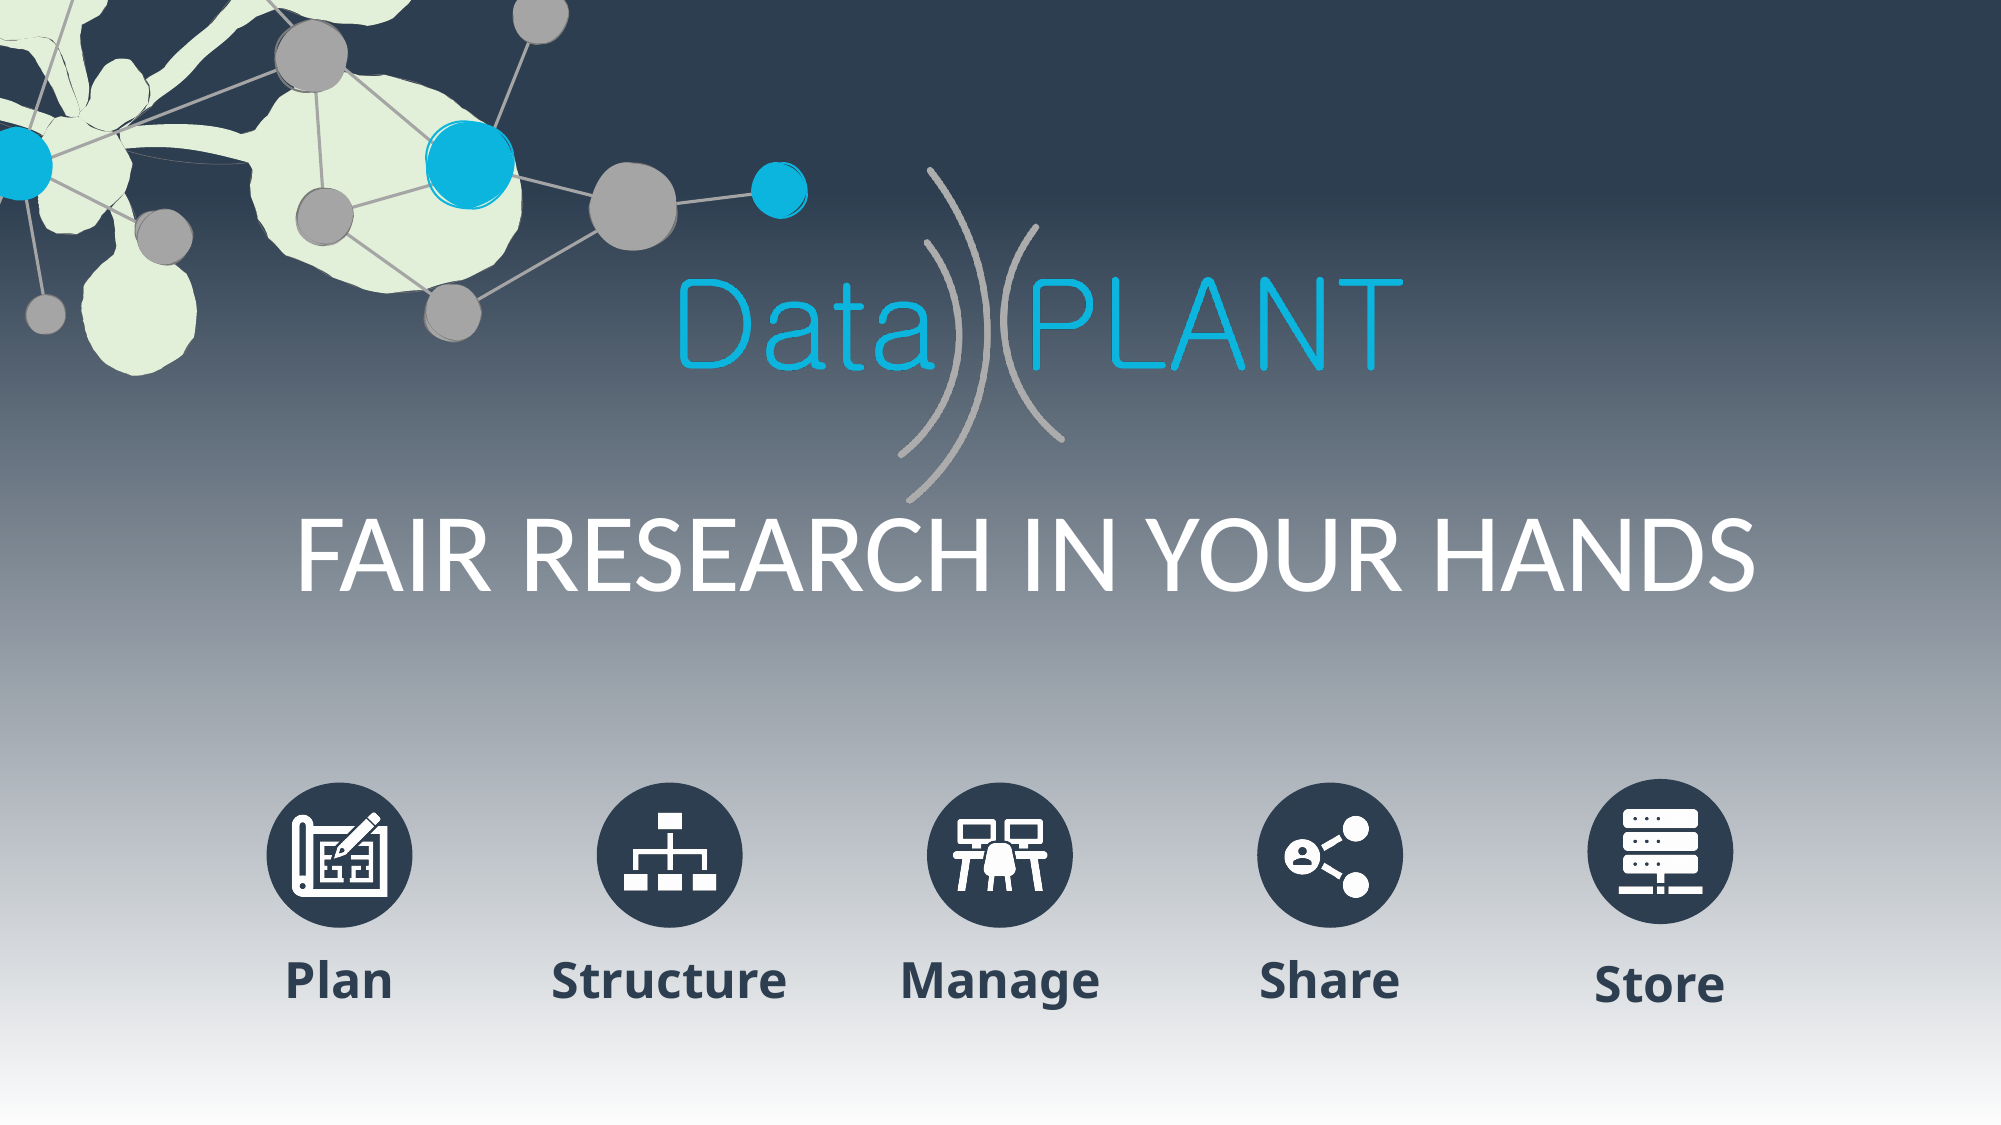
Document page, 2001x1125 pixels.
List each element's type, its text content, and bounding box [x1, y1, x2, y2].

text_box [747, 0, 2000, 487]
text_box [0, 0, 747, 534]
text_box [0, 976, 2000, 1125]
text_box FAIR research in your hands [0, 487, 2000, 778]
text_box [0, 778, 2000, 976]
picture [593, 166, 1483, 505]
